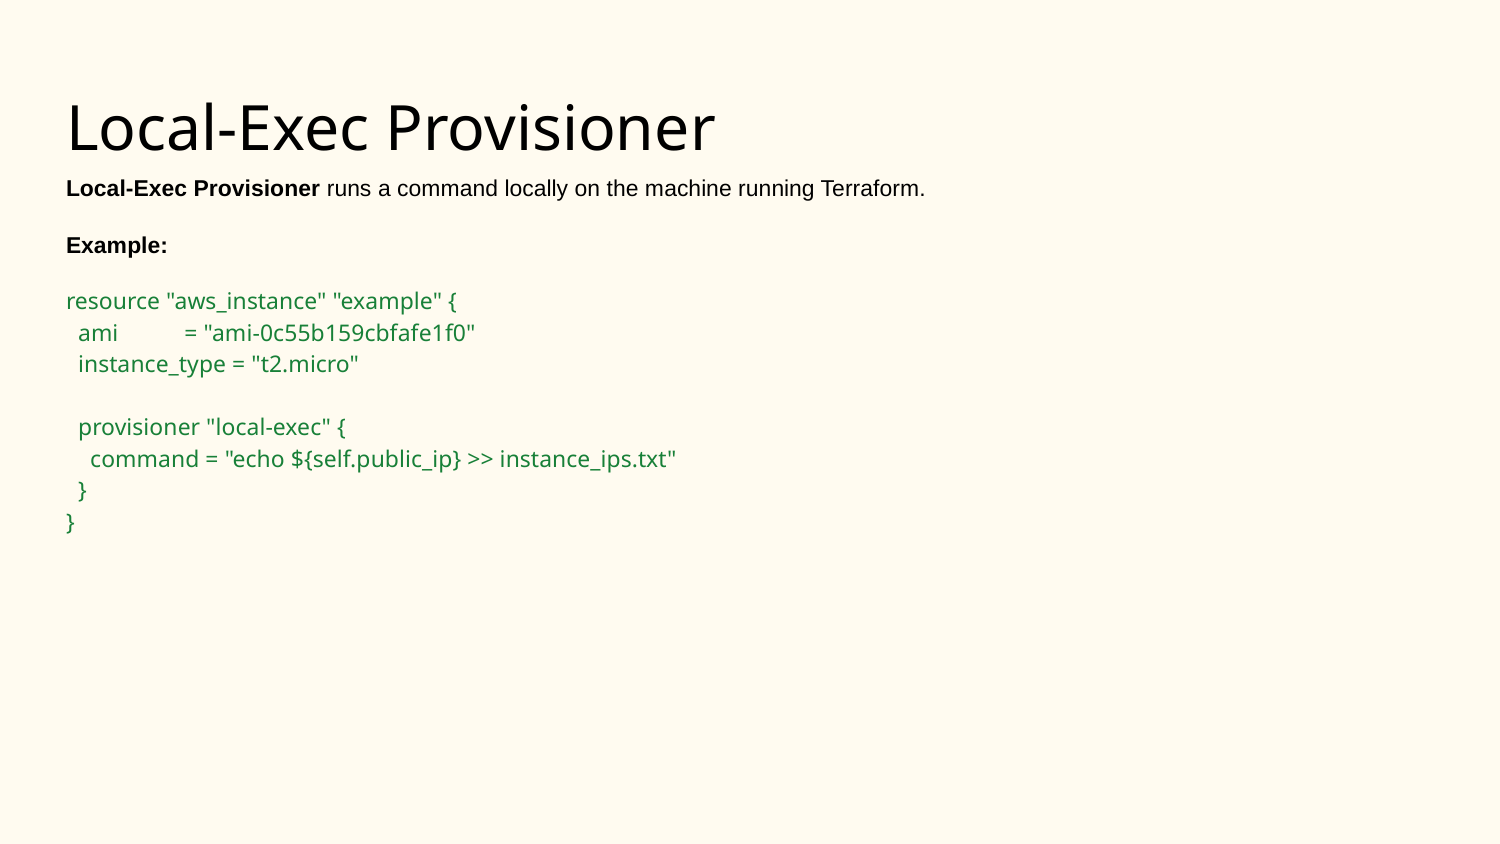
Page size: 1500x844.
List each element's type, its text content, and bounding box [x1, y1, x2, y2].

list Local-Exec Provisioner runs a command locally on the machine running Terraform. Example: resource "aws_instance" "example" { ami = "ami-0c55b159cbfafe1f0" instance_type = "t2.micro" provisioner "local-exec" { command = "echo ${self.public_ip} >> instance_ips.txt" } } [51, 154, 1219, 772]
title Local-Exec Provisioner [51, 72, 1449, 174]
